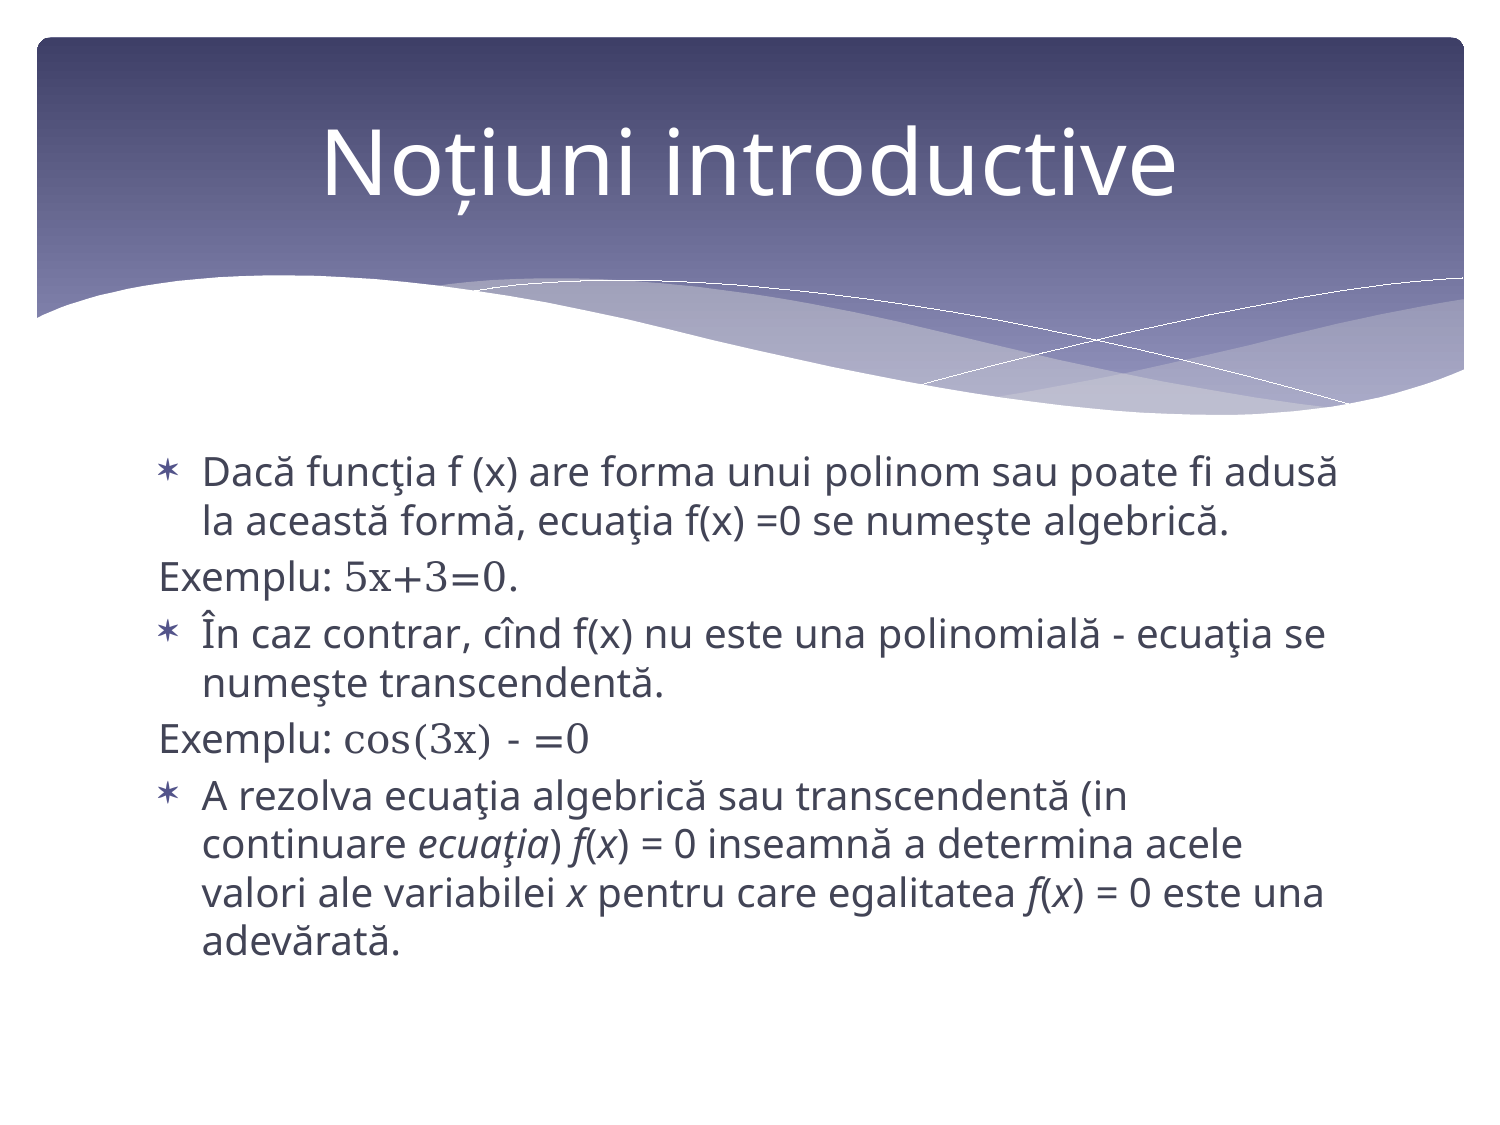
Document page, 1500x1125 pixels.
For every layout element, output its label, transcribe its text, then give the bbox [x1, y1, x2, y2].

title Noțiuni introductive [75, 55, 1425, 261]
